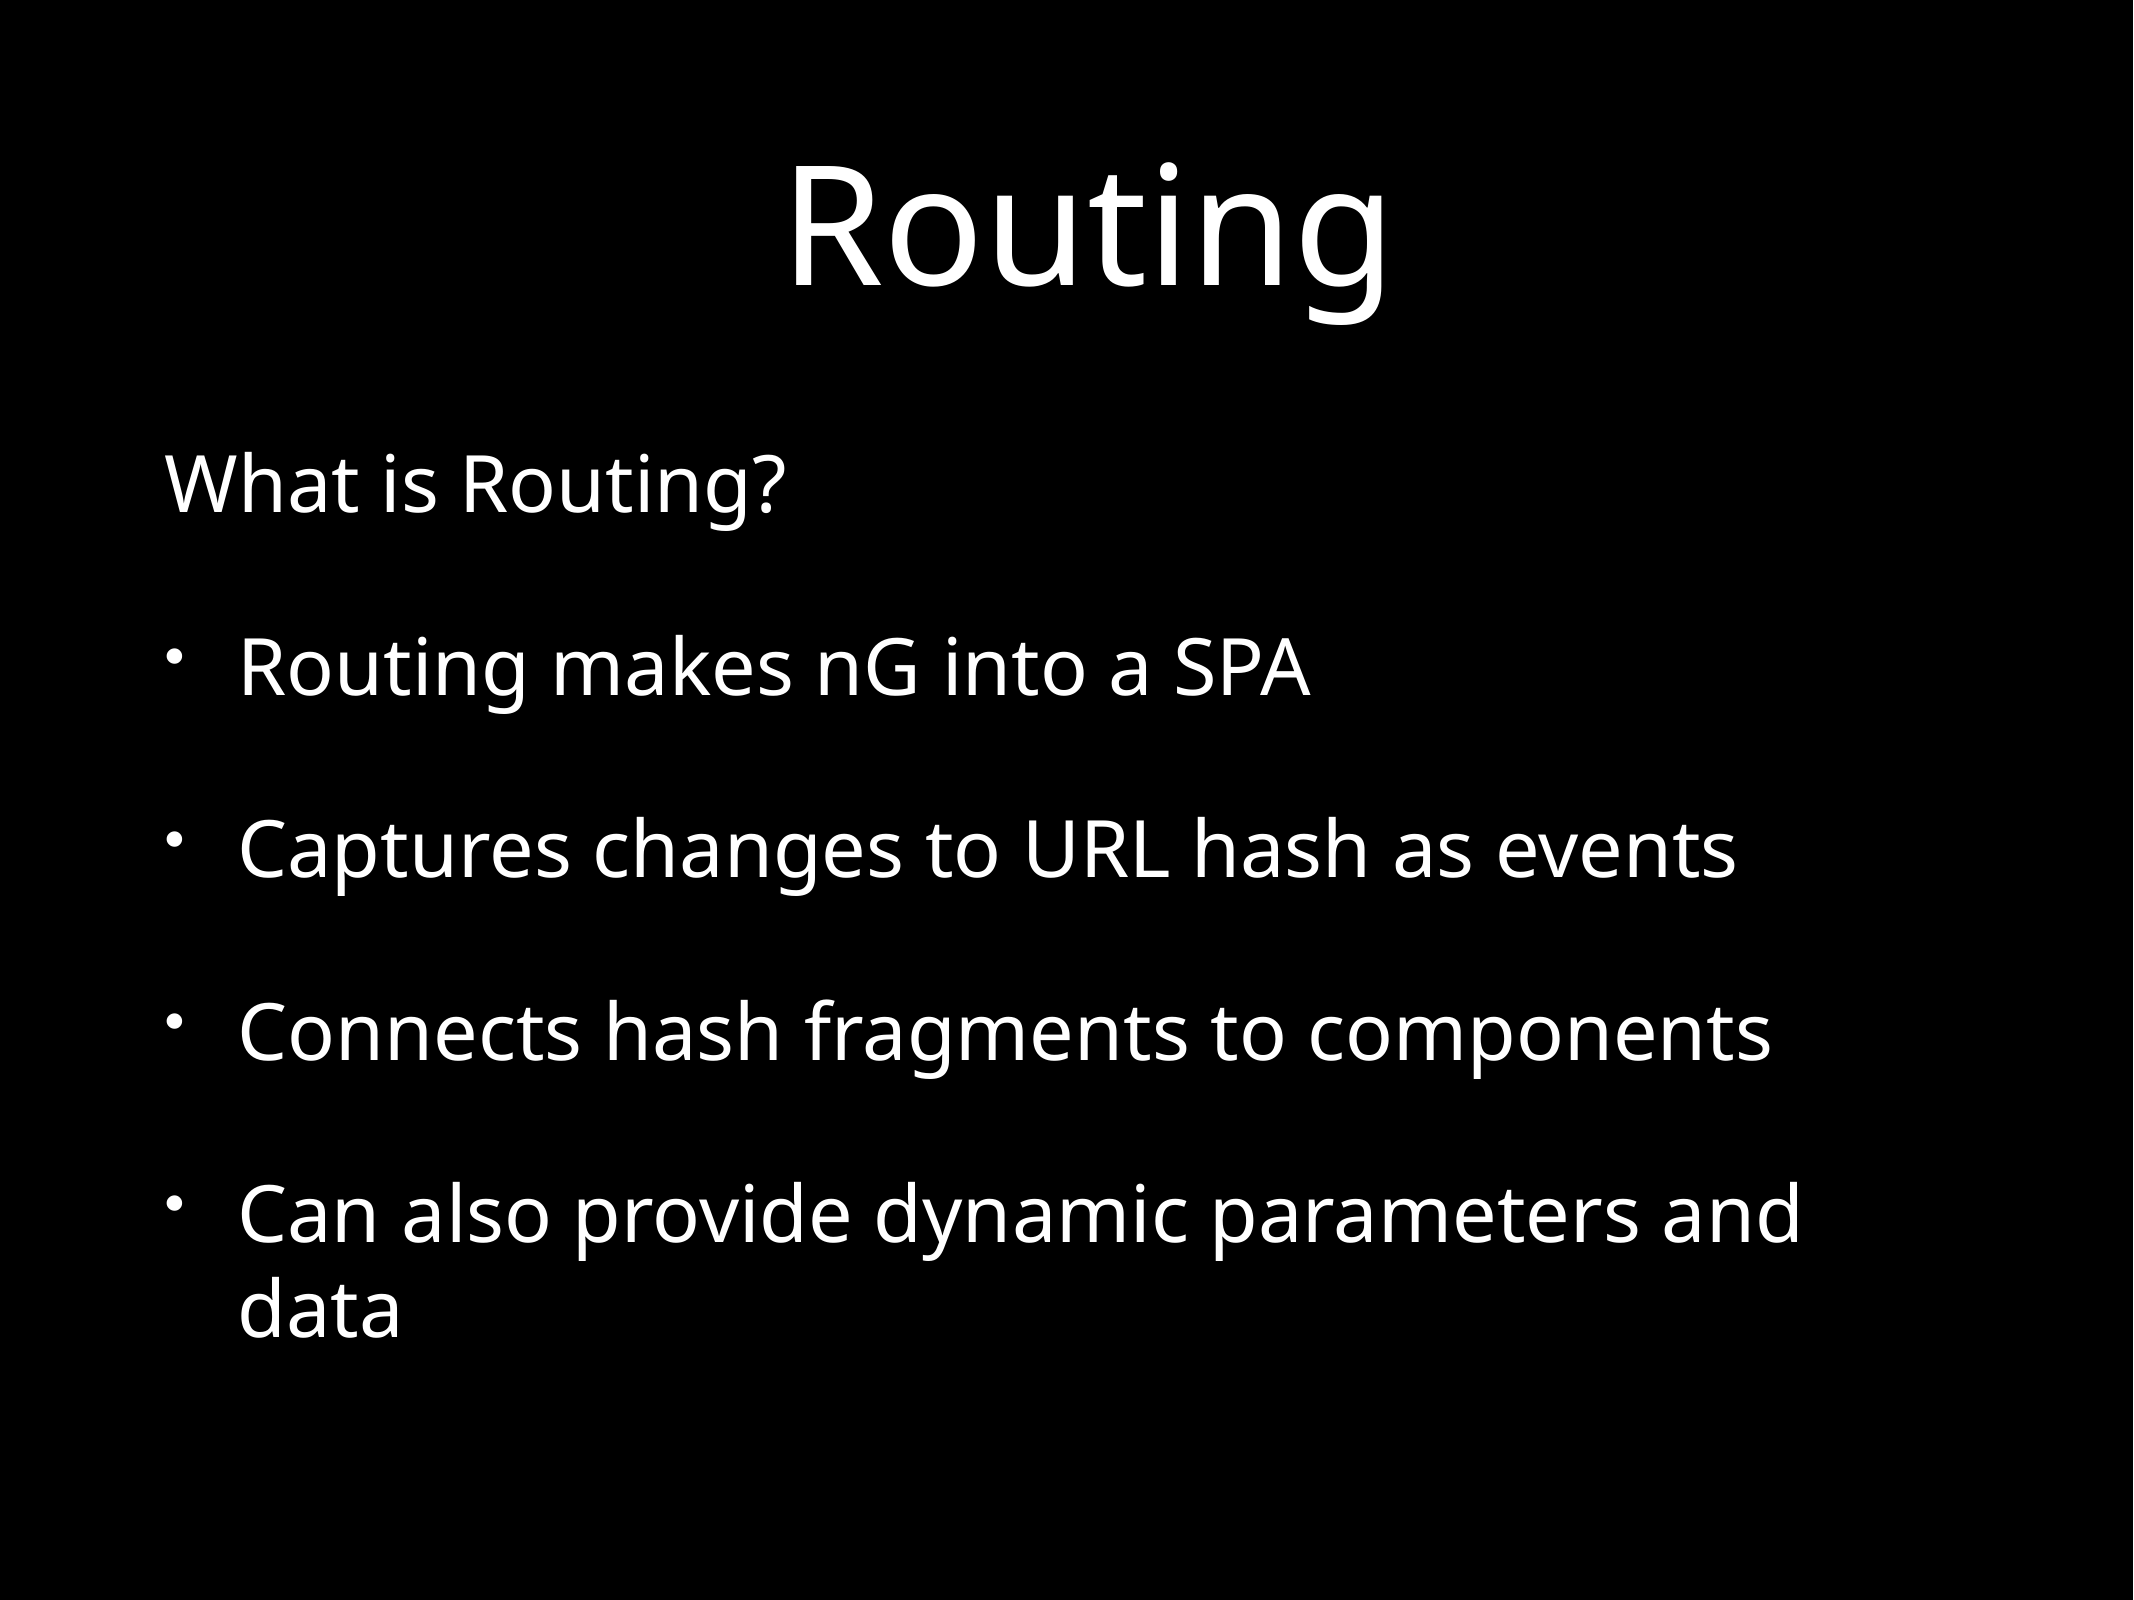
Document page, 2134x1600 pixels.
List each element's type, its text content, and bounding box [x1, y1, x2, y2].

title Routing [155, 41, 1978, 397]
list What is Routing? Routing makes nG into a SPA Captures changes to URL hash as events Connects hash fragments to components Can also provide dynamic parameters and data [155, 424, 1978, 1457]
